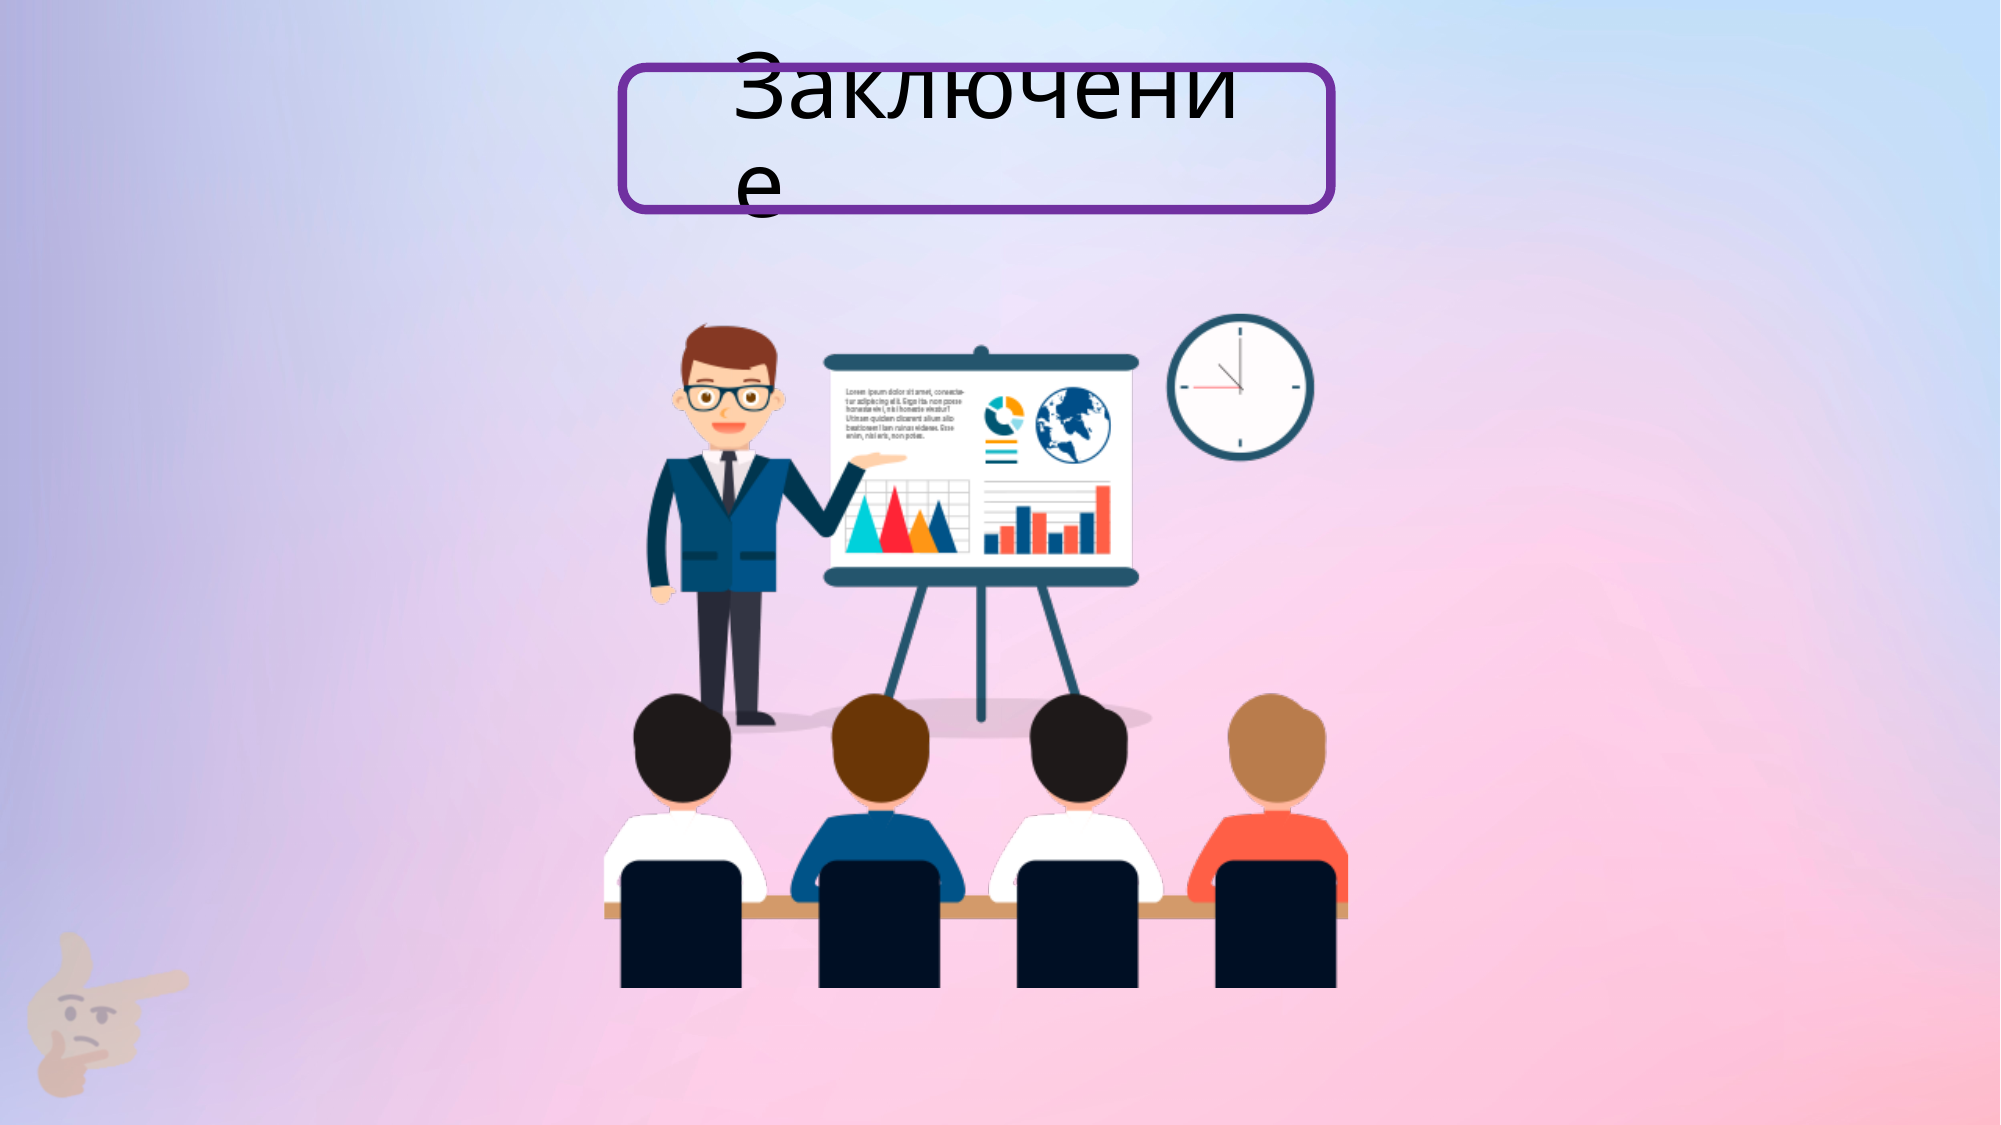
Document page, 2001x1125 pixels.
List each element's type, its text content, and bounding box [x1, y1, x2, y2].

title Заключение [718, 29, 1281, 66]
text_box [621, 66, 1332, 211]
title Заключение [718, 211, 1281, 248]
picture [0, 0, 2001, 1125]
